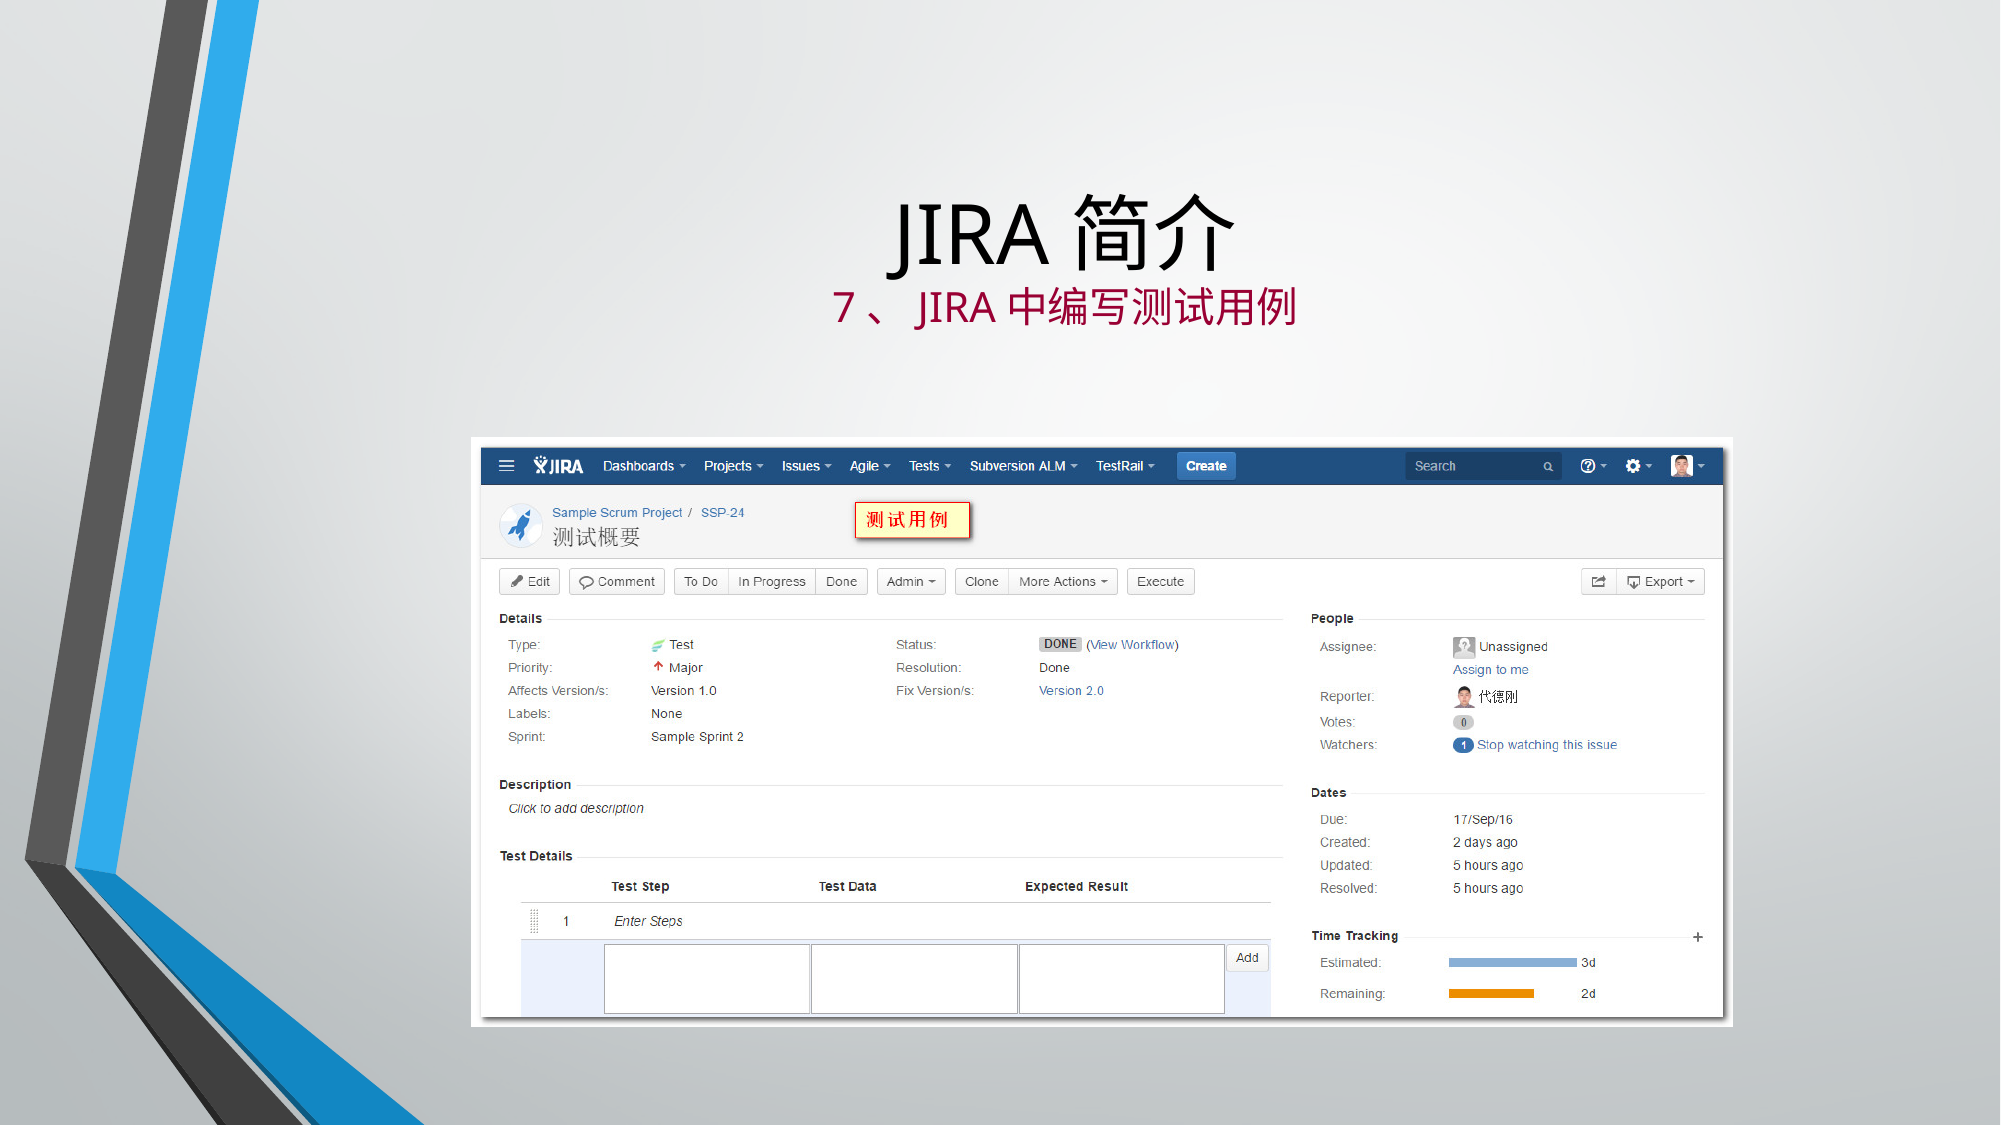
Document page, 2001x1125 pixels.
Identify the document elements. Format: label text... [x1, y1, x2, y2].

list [470, 437, 1733, 1027]
title JIRA简介 7、JIRA中编写测试用例 [243, 112, 1887, 400]
